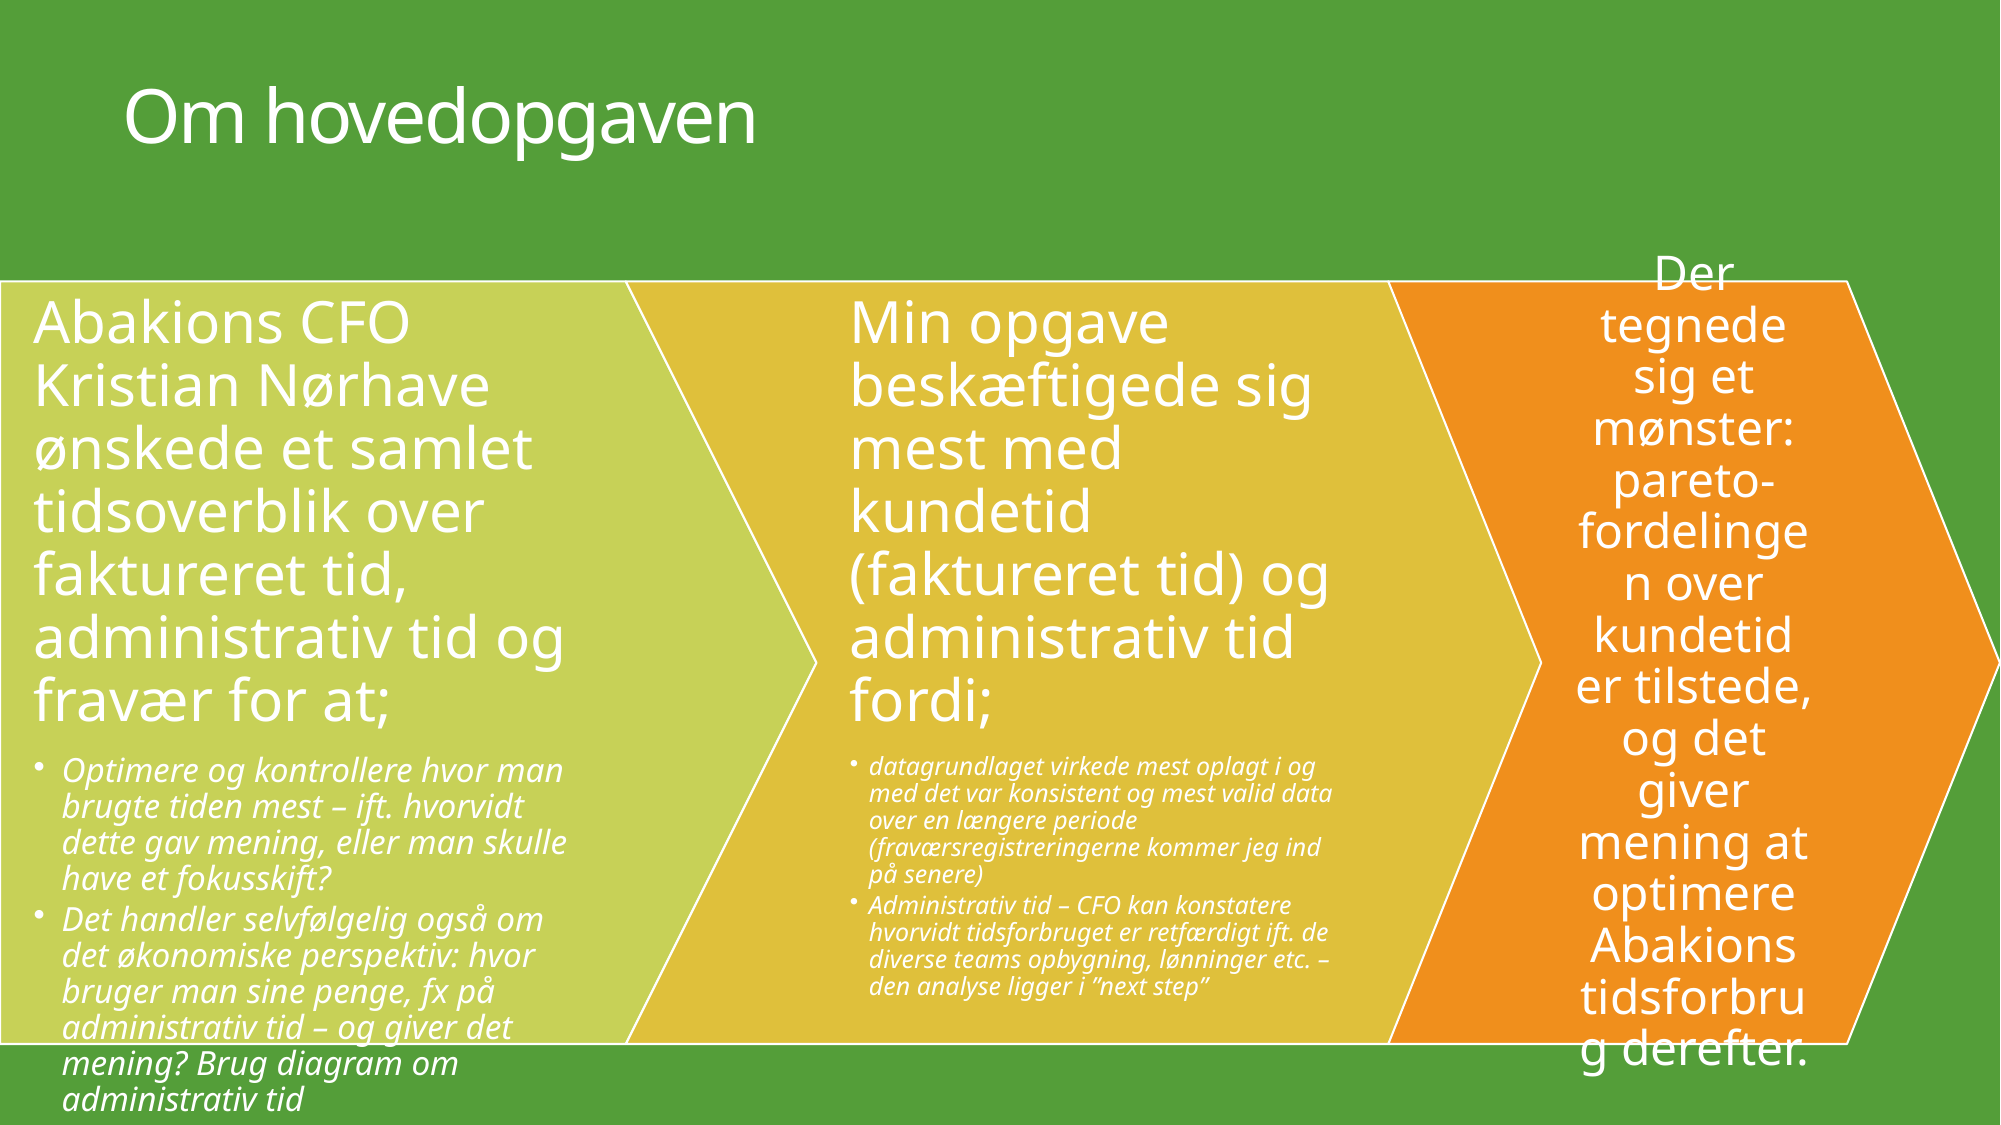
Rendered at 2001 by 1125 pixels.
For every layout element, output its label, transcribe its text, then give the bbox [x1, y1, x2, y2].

title Om hovedopgaven [107, 81, 1569, 160]
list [0, 187, 2000, 1125]
